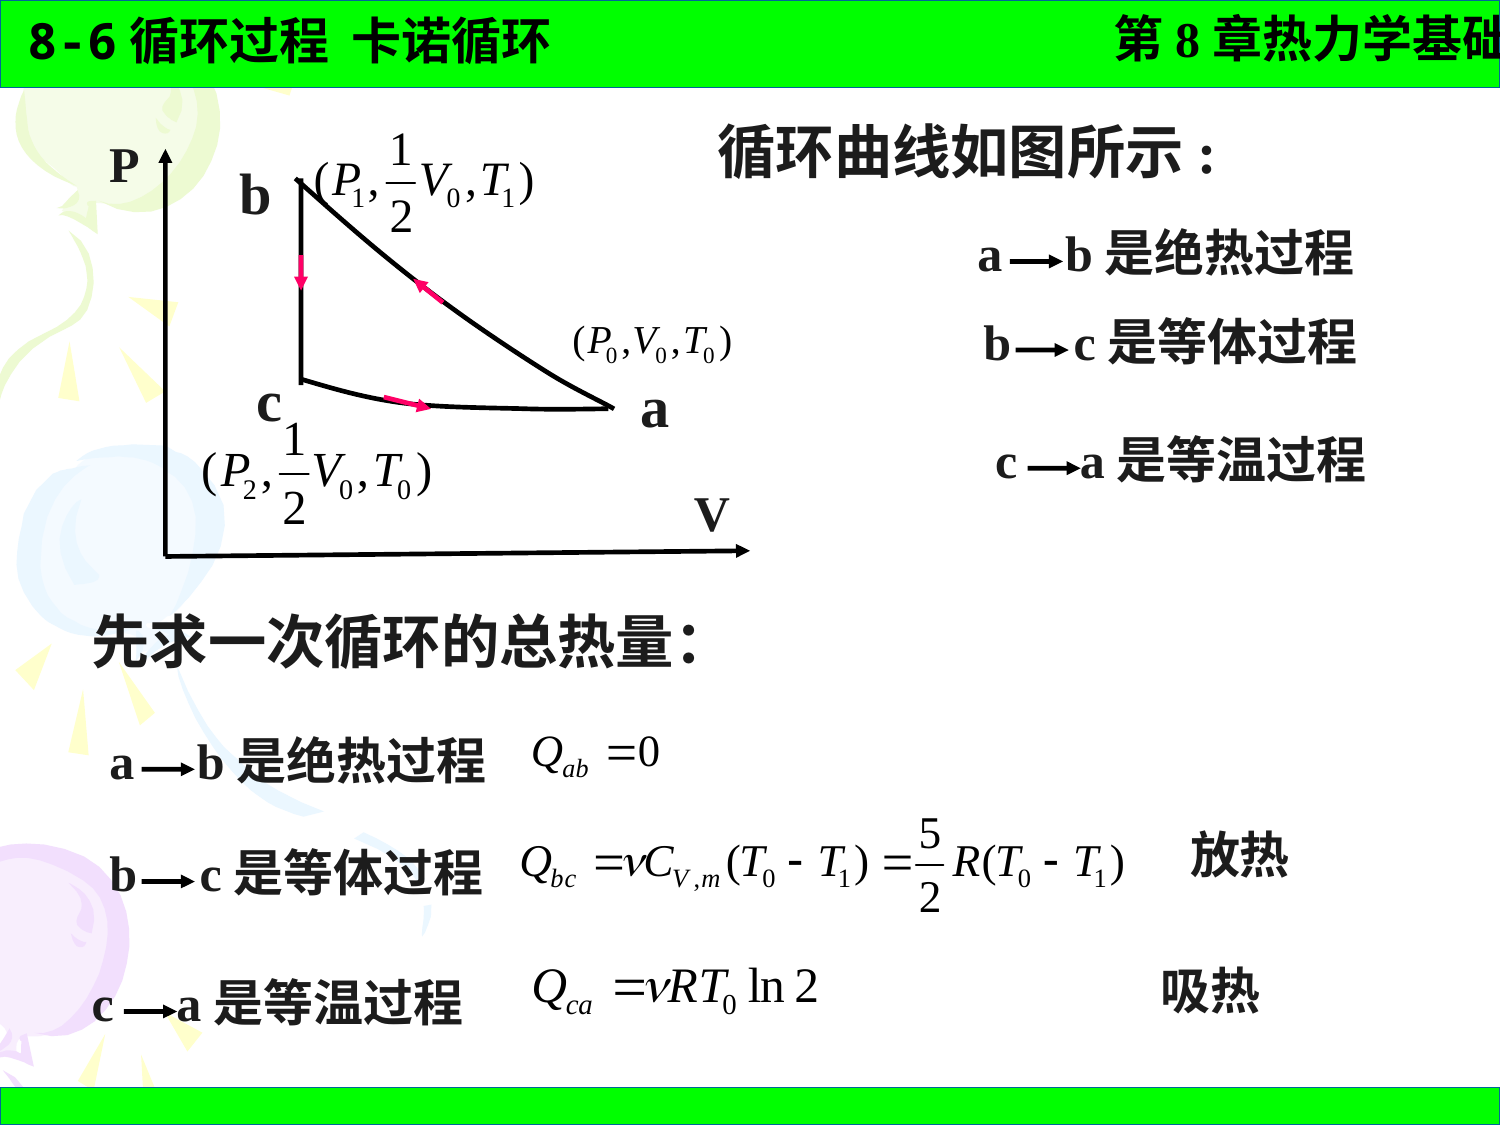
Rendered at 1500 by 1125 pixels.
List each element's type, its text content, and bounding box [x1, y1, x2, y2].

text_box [525, 952, 827, 1027]
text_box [962, 213, 1389, 290]
text_box 先求一次循环的总热量： [76, 597, 869, 683]
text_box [513, 804, 1135, 923]
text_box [76, 963, 503, 1040]
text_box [94, 833, 508, 910]
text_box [94, 721, 521, 798]
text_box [980, 420, 1406, 496]
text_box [94, 119, 810, 557]
text_box 吸热 [1145, 952, 1300, 1027]
text_box 放热 [1175, 816, 1341, 892]
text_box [968, 302, 1394, 378]
text_box 循环曲线如图所示: [702, 107, 1448, 193]
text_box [525, 721, 668, 790]
